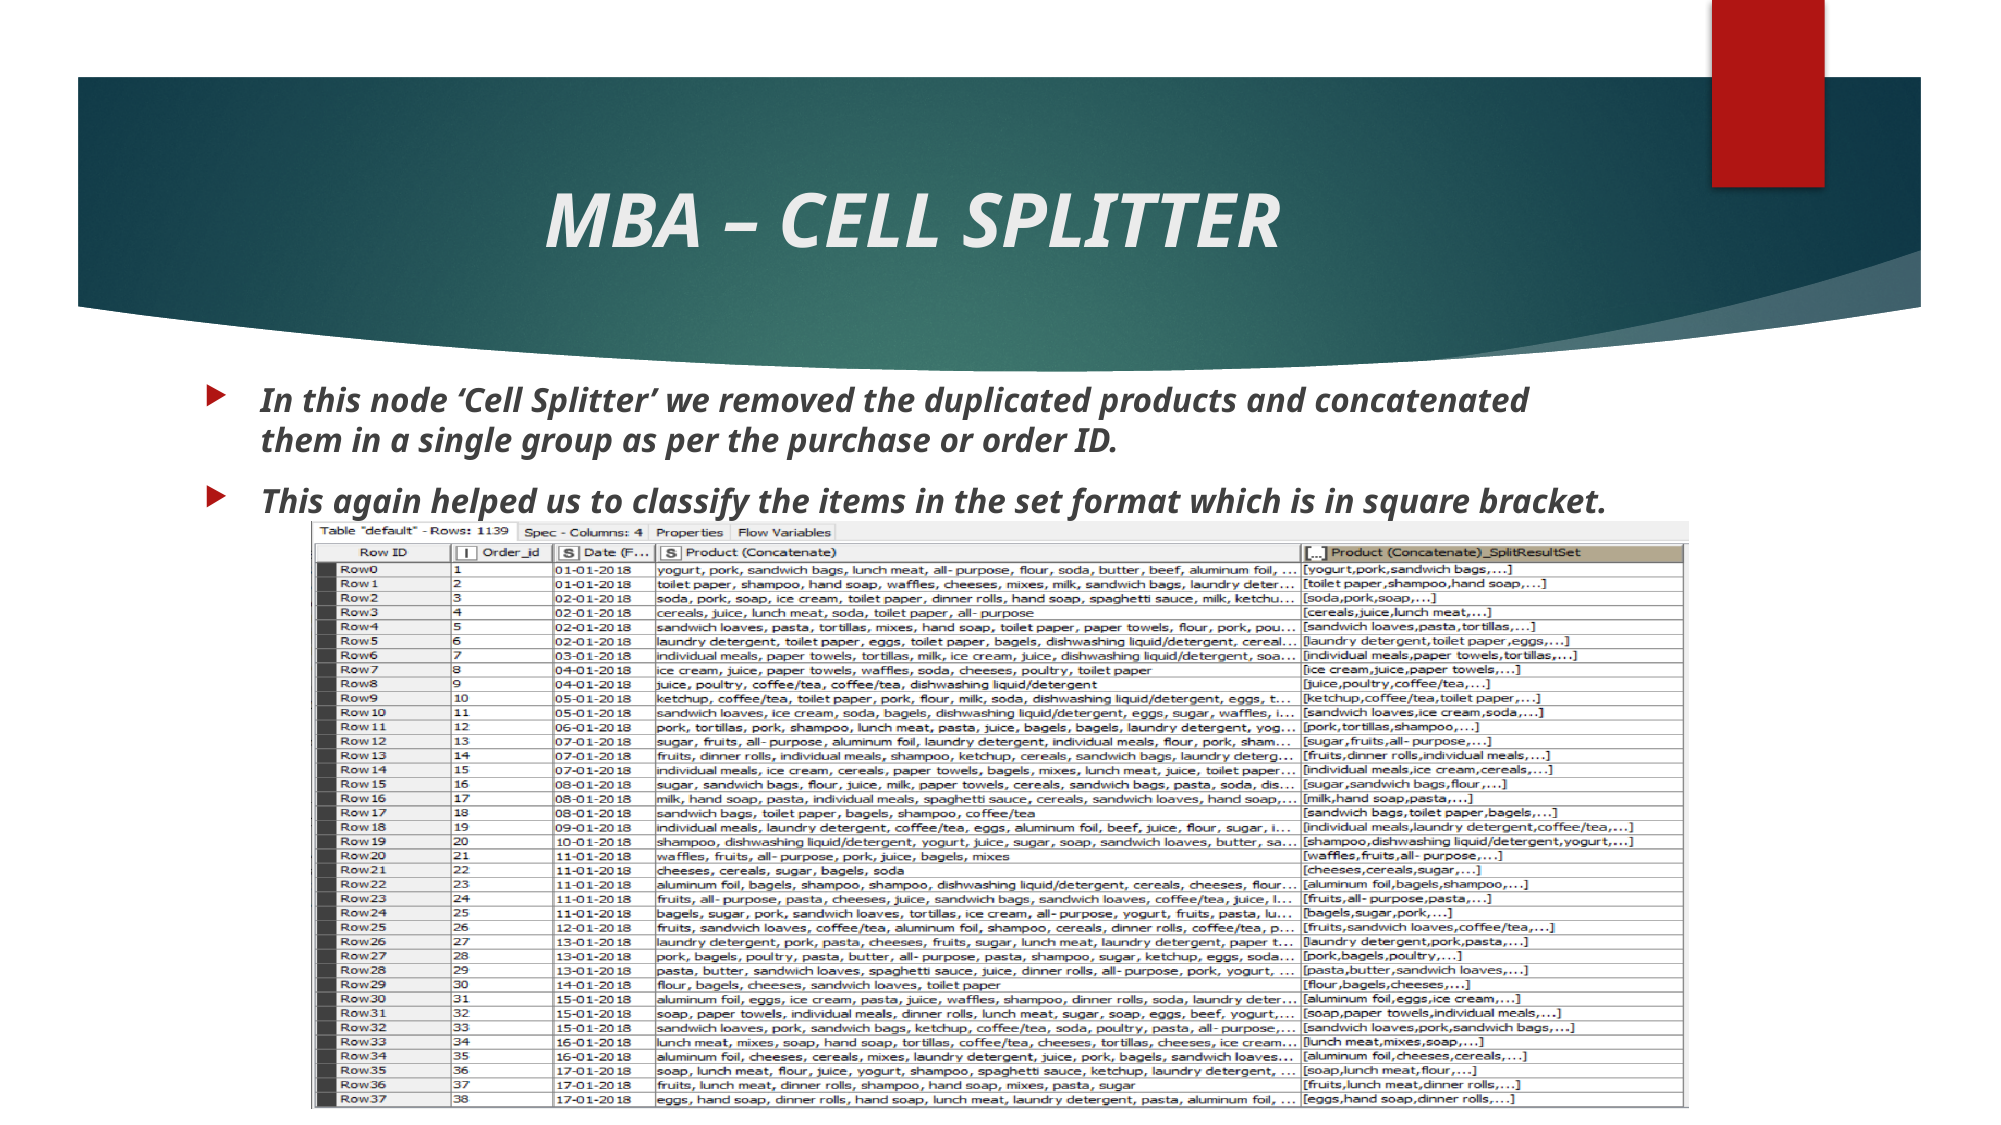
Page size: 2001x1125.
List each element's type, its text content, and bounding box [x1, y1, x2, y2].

list In this node ‘Cell Splitter’ we removed the duplicated products and concatenated them in a single group as per the purchase or order ID. This again helped us to classify the items in the set format which is in square bracket. [189, 371, 1638, 988]
picture [310, 521, 1690, 1109]
title MBA – CELL SPLITTER [189, 159, 1638, 276]
